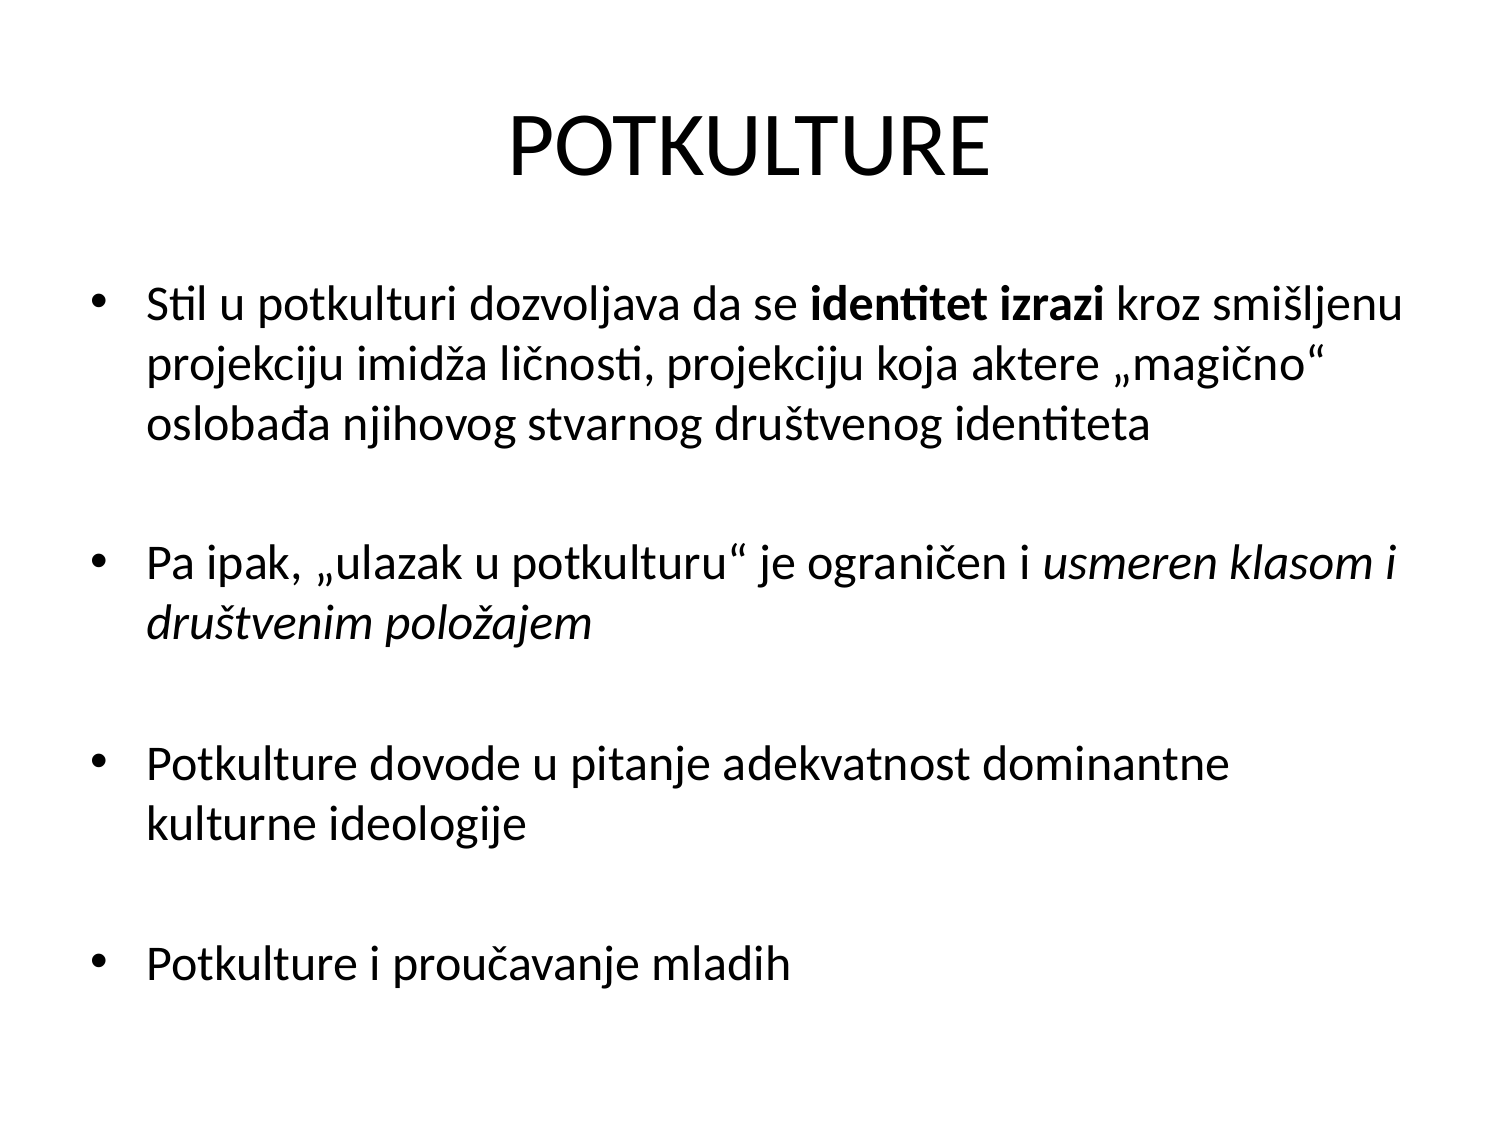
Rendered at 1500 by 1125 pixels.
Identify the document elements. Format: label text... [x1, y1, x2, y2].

list Stil u potkulturi dozvoljava da se identitet izrazi kroz smišljenu projekciju imidža ličnosti, projekciju koja aktere „magično“ oslobađa njihovog stvarnog društvenog identiteta Pa ipak, „ulazak u potkulturu“ je ograničen i usmeren klasom i društvenim položajem Potkulture dovode u pitanje adekvatnost dominantne kulturne ideologije Potkulture i proučavanje mladih [75, 262, 1425, 1005]
title POTKULTURE [75, 45, 1425, 233]
